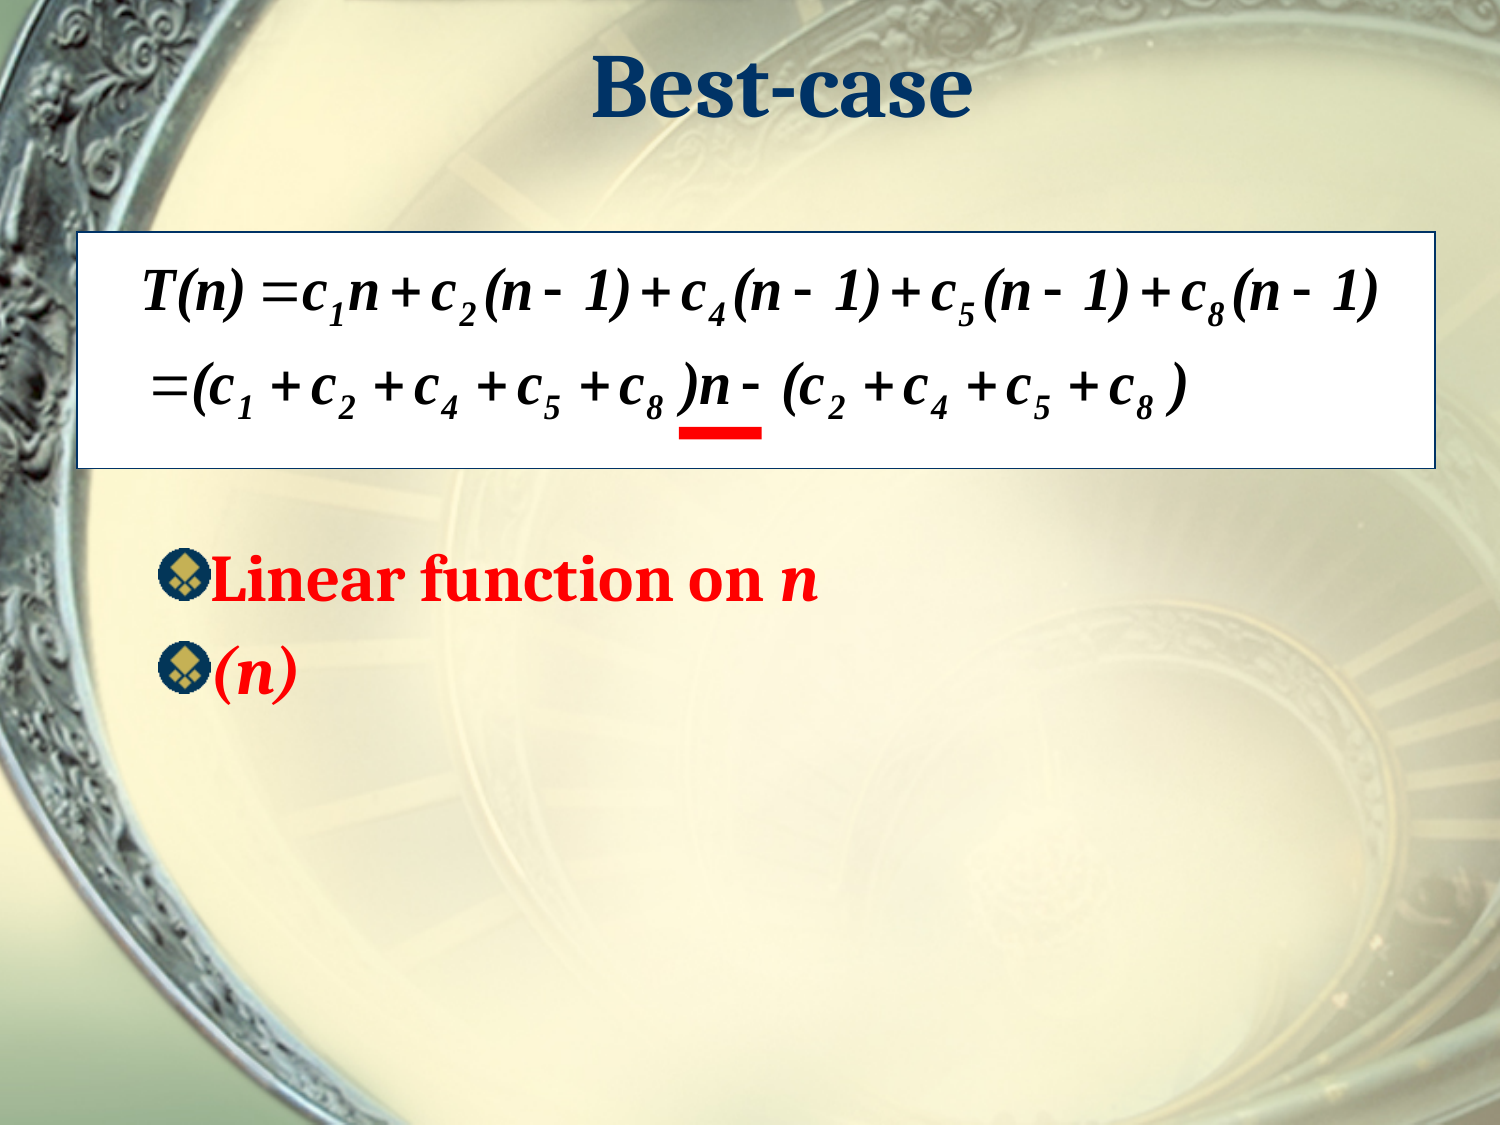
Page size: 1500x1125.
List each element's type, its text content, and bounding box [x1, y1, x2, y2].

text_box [135, 249, 1388, 435]
picture [0, 0, 1500, 1125]
title Best-case [183, 31, 1384, 169]
text_box Linear function on n (n) [143, 527, 849, 715]
text_box [76, 232, 1436, 469]
